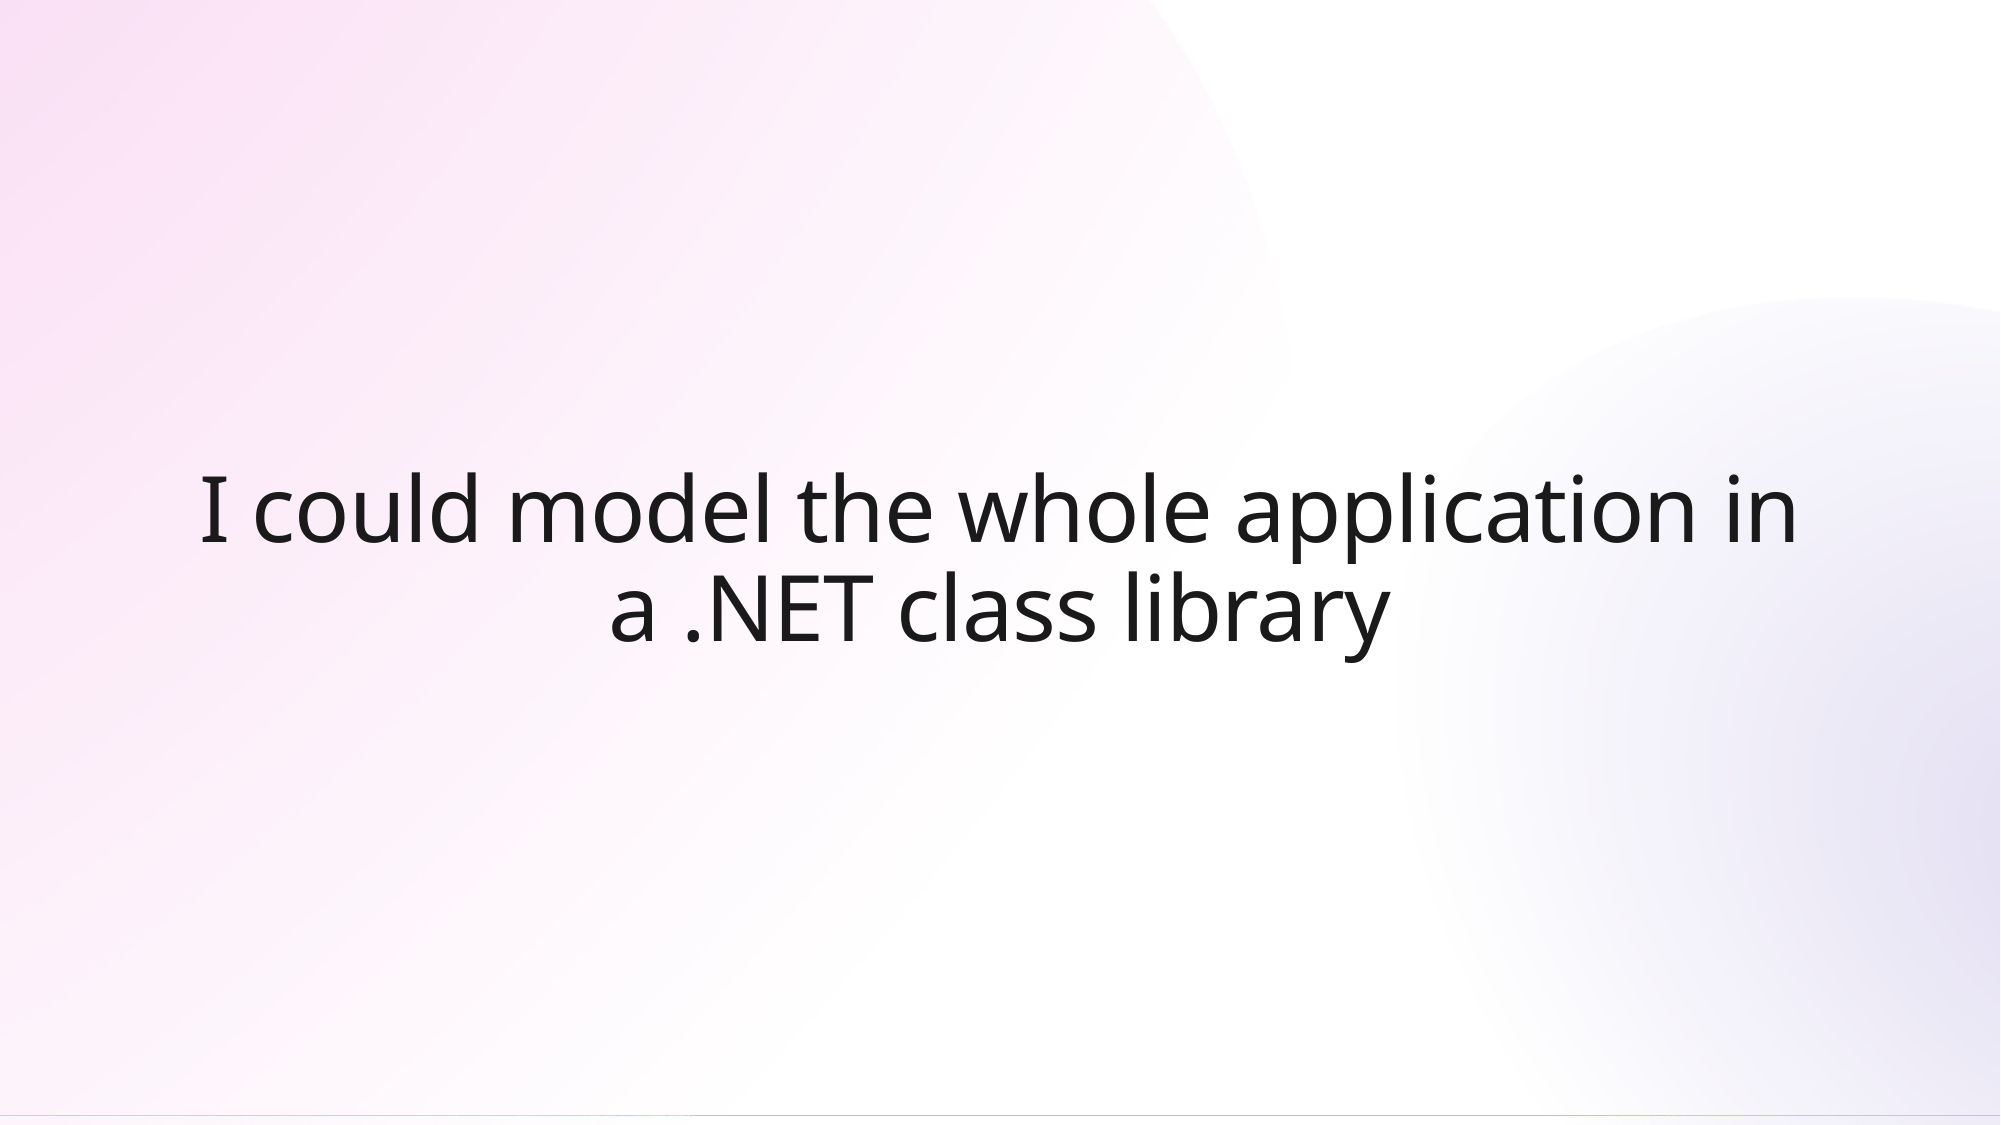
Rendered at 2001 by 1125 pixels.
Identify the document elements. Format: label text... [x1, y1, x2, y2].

title I could model the whole application in a .NET class library [99, 344, 1900, 781]
picture [0, 0, 2001, 1125]
